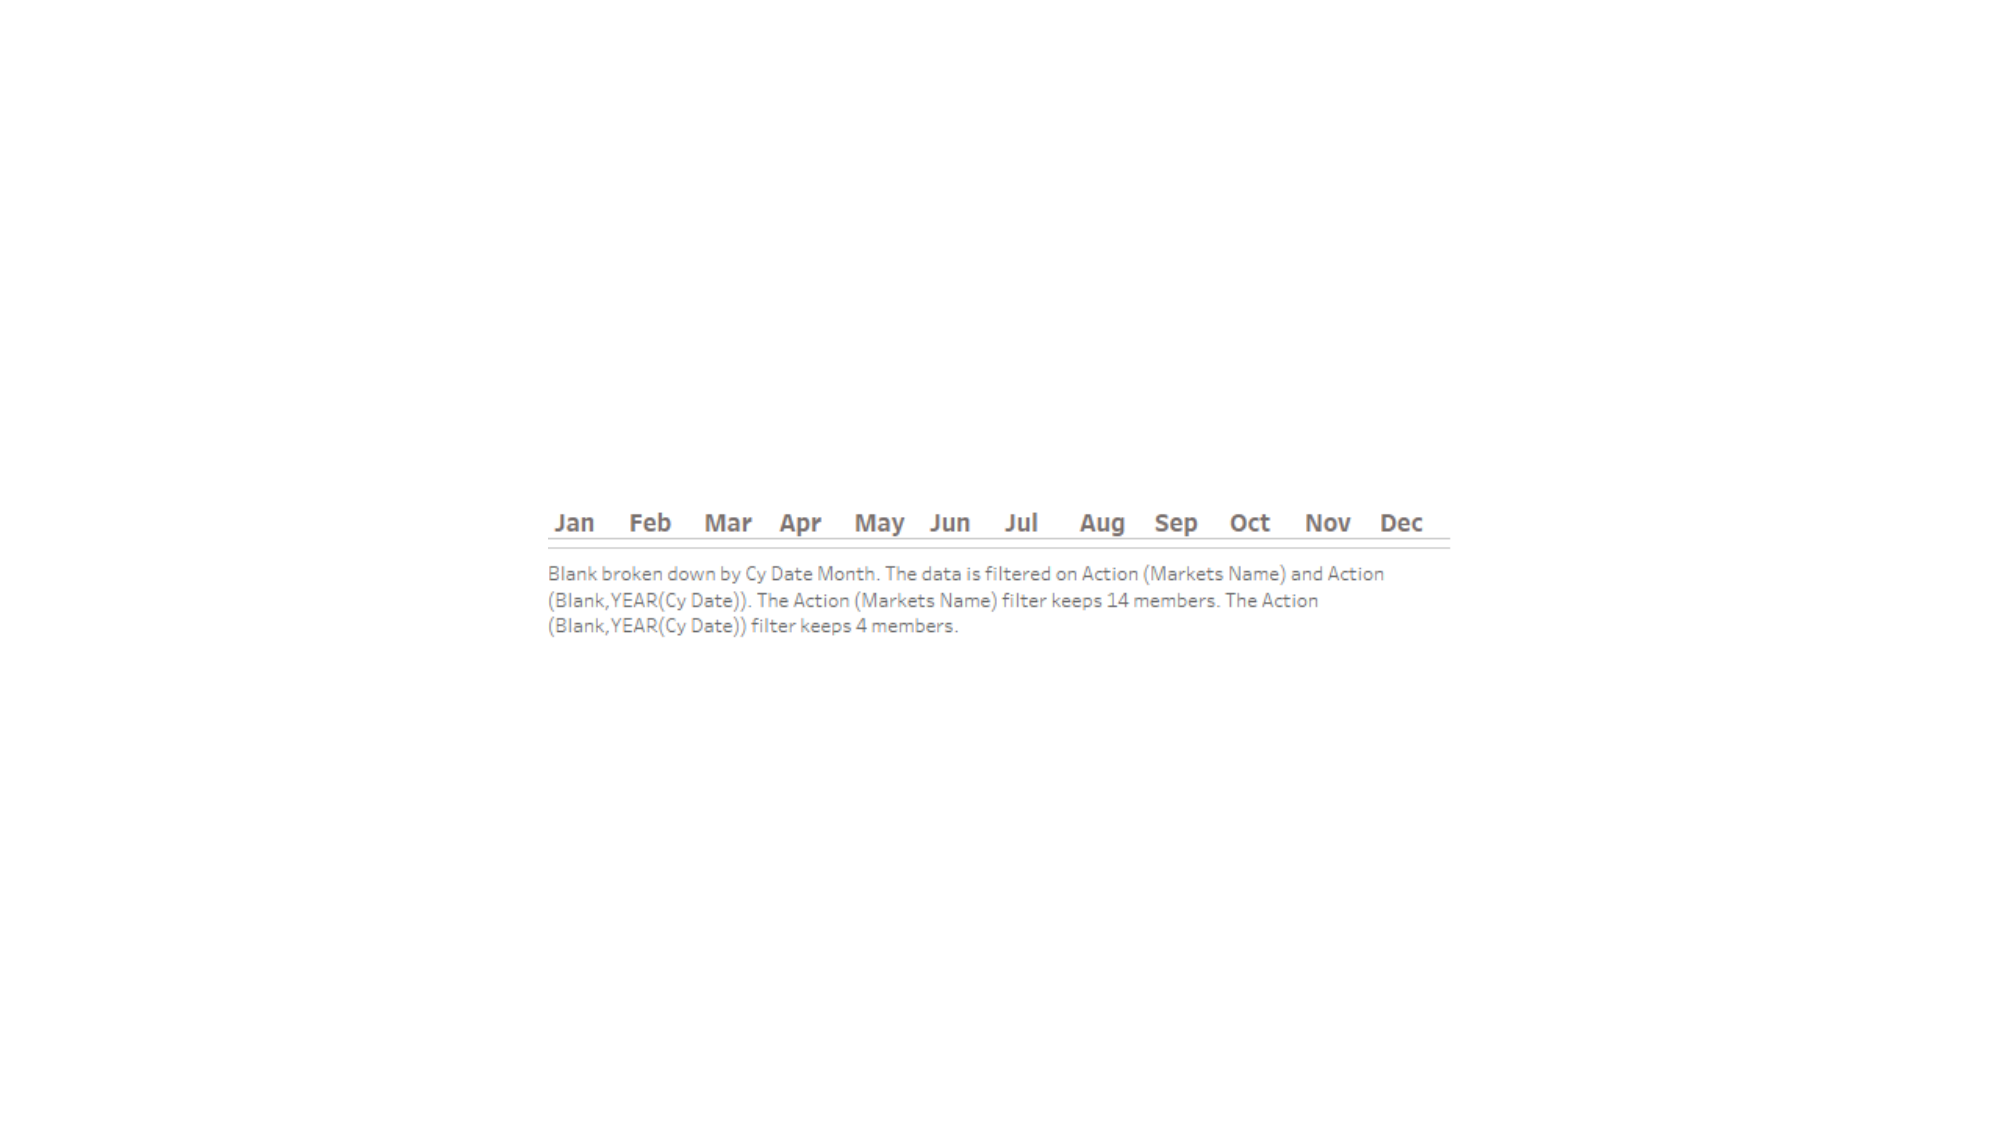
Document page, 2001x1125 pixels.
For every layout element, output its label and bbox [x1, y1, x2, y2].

picture [548, 483, 1452, 642]
